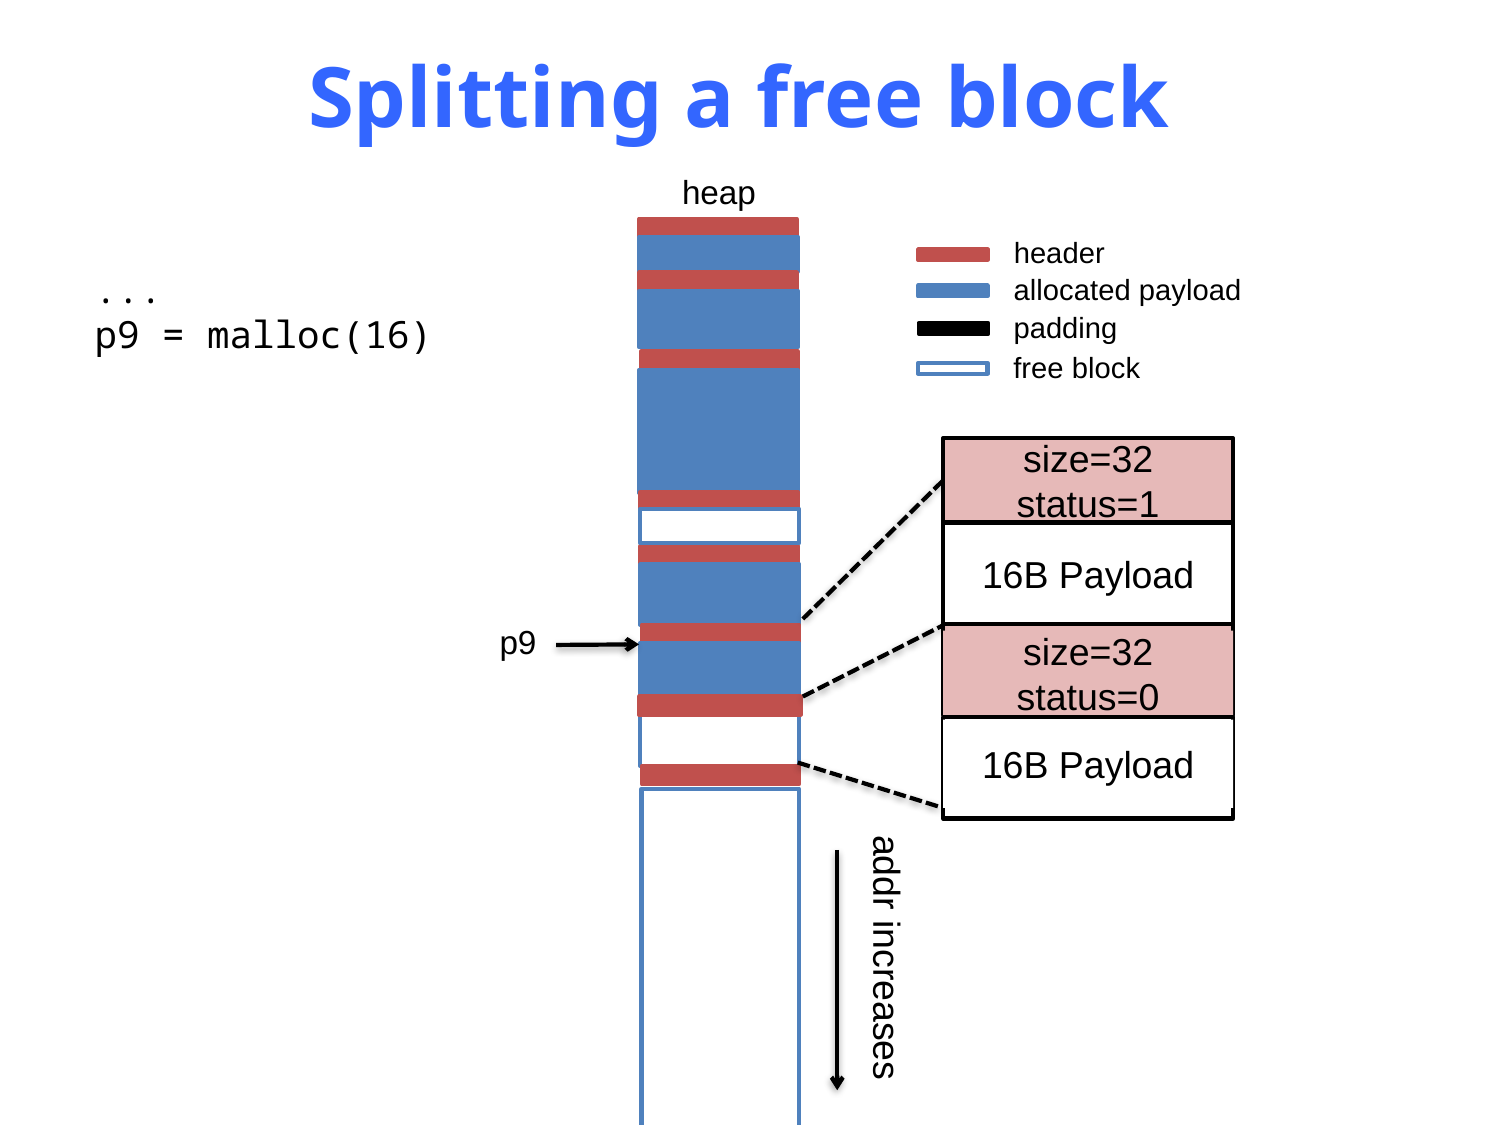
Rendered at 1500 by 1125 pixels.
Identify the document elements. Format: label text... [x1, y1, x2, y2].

text_box [637, 289, 800, 349]
title Splitting a free block [74, 0, 1425, 188]
text_box ... p9 = malloc(16) [79, 258, 447, 364]
text_box size=32 status=0 [941, 628, 1235, 717]
text_box padding [998, 301, 1133, 342]
text_box [638, 490, 797, 507]
text_box [637, 270, 799, 289]
text_box p9 [484, 614, 552, 669]
text_box 16B Payload [941, 718, 1235, 810]
text_box [917, 321, 990, 336]
text_box free block [998, 342, 1156, 392]
text_box size=32 status=1 [941, 436, 1235, 525]
text_box ??? [941, 810, 1235, 821]
text_box [916, 283, 990, 298]
text_box [638, 717, 801, 768]
text_box addr increases [858, 820, 919, 1096]
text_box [802, 625, 944, 697]
text_box 16B Payload [948, 525, 1235, 622]
text_box [637, 217, 799, 235]
text_box allocated payload [999, 263, 1257, 314]
text_box [638, 507, 797, 545]
text_box [638, 545, 797, 562]
text_box header [999, 227, 1120, 263]
text_box [916, 247, 990, 262]
text_box [638, 642, 797, 694]
text_box [637, 694, 803, 717]
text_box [802, 480, 944, 620]
text_box [640, 623, 798, 641]
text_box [797, 762, 944, 809]
text_box [639, 349, 800, 368]
text_box ??? [947, 622, 1235, 628]
text_box [637, 368, 800, 495]
text_box [638, 562, 797, 627]
text_box heap [667, 163, 772, 219]
text_box [637, 235, 800, 274]
text_box [640, 764, 793, 786]
text_box [916, 361, 990, 376]
text_box [639, 787, 801, 1125]
